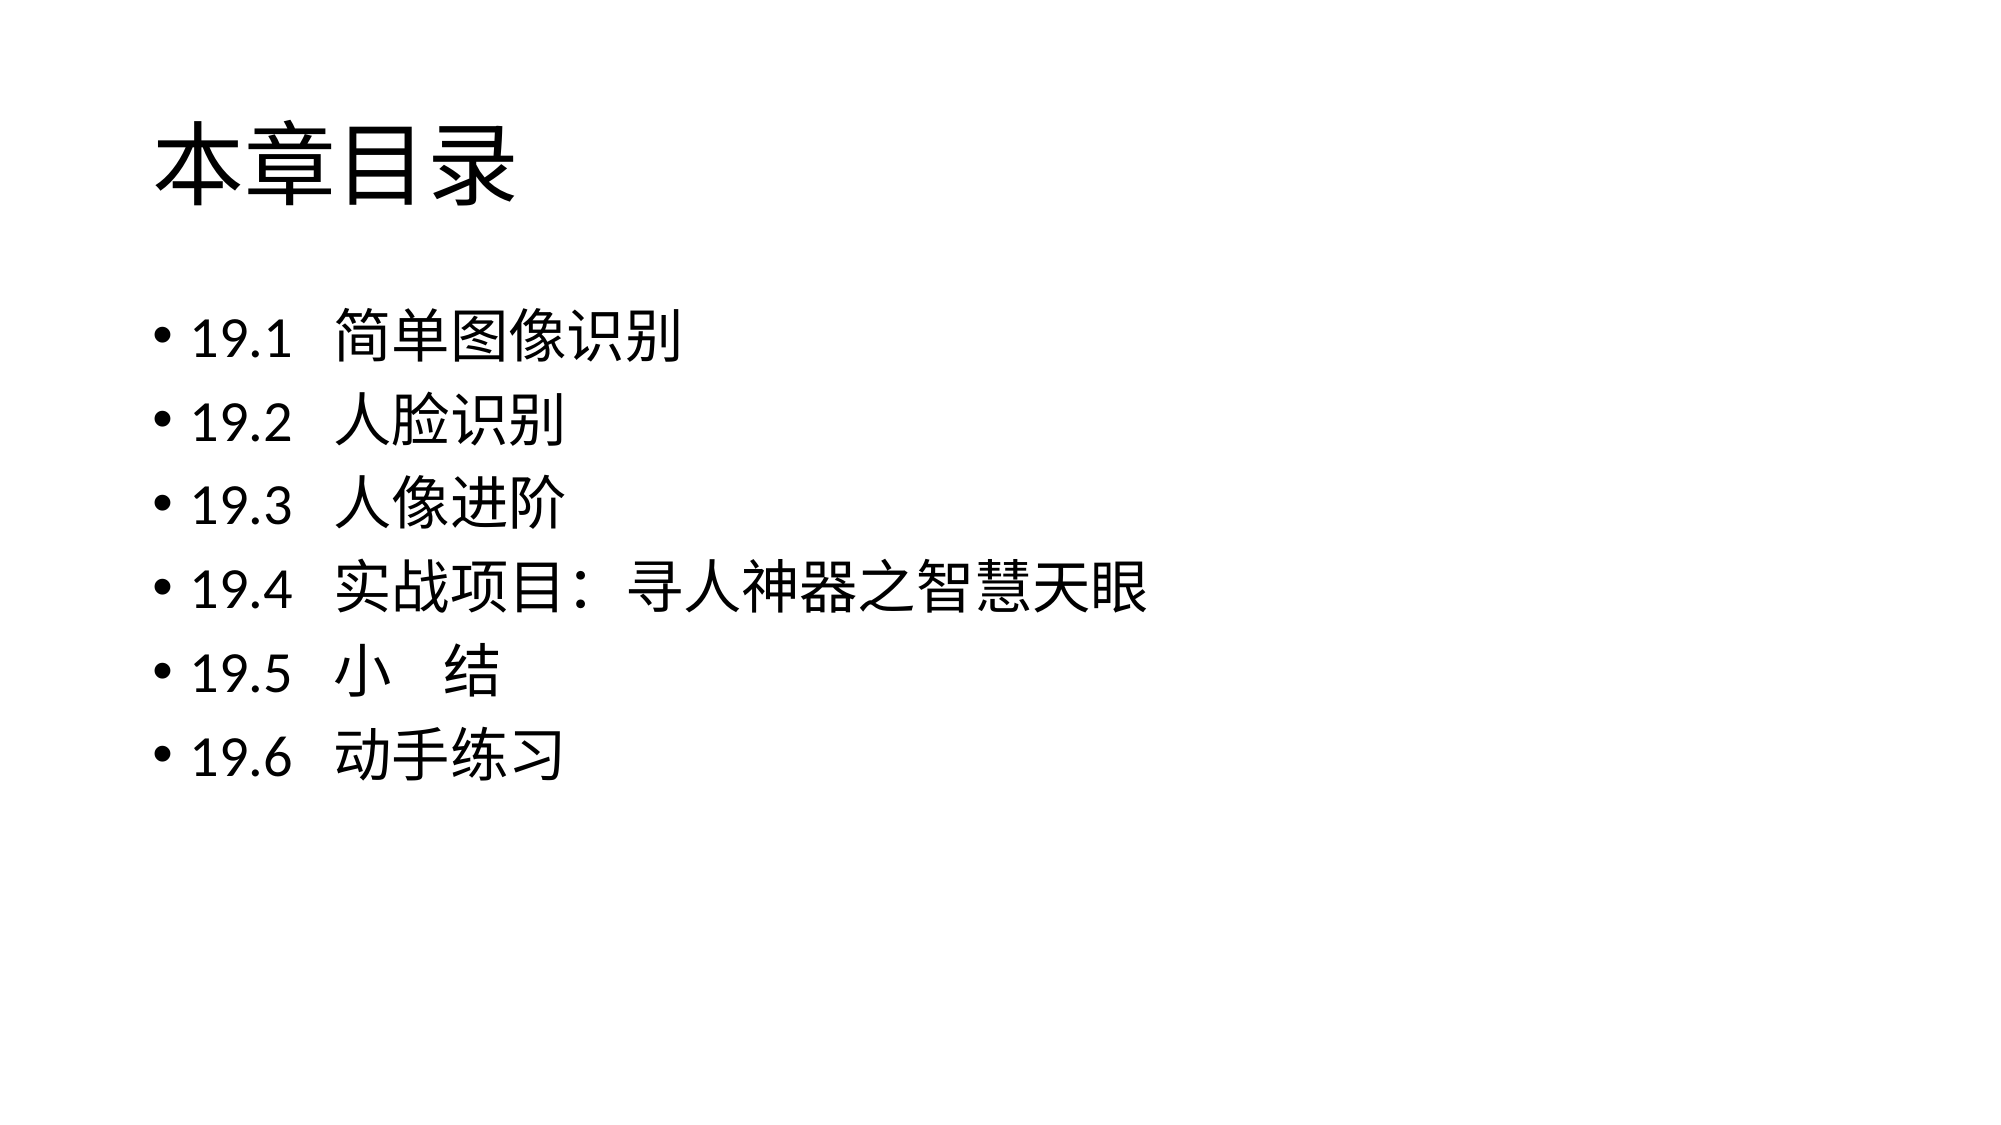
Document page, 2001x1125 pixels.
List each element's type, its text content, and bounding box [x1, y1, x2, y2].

title 本章目录 [137, 59, 1863, 278]
list 19.1 简单图像识别 19.2 人脸识别 19.3 人像进阶 19.4 实战项目：寻人神器之智慧天眼 19.5 小 结 19.6 动手练习 [137, 299, 1863, 1014]
